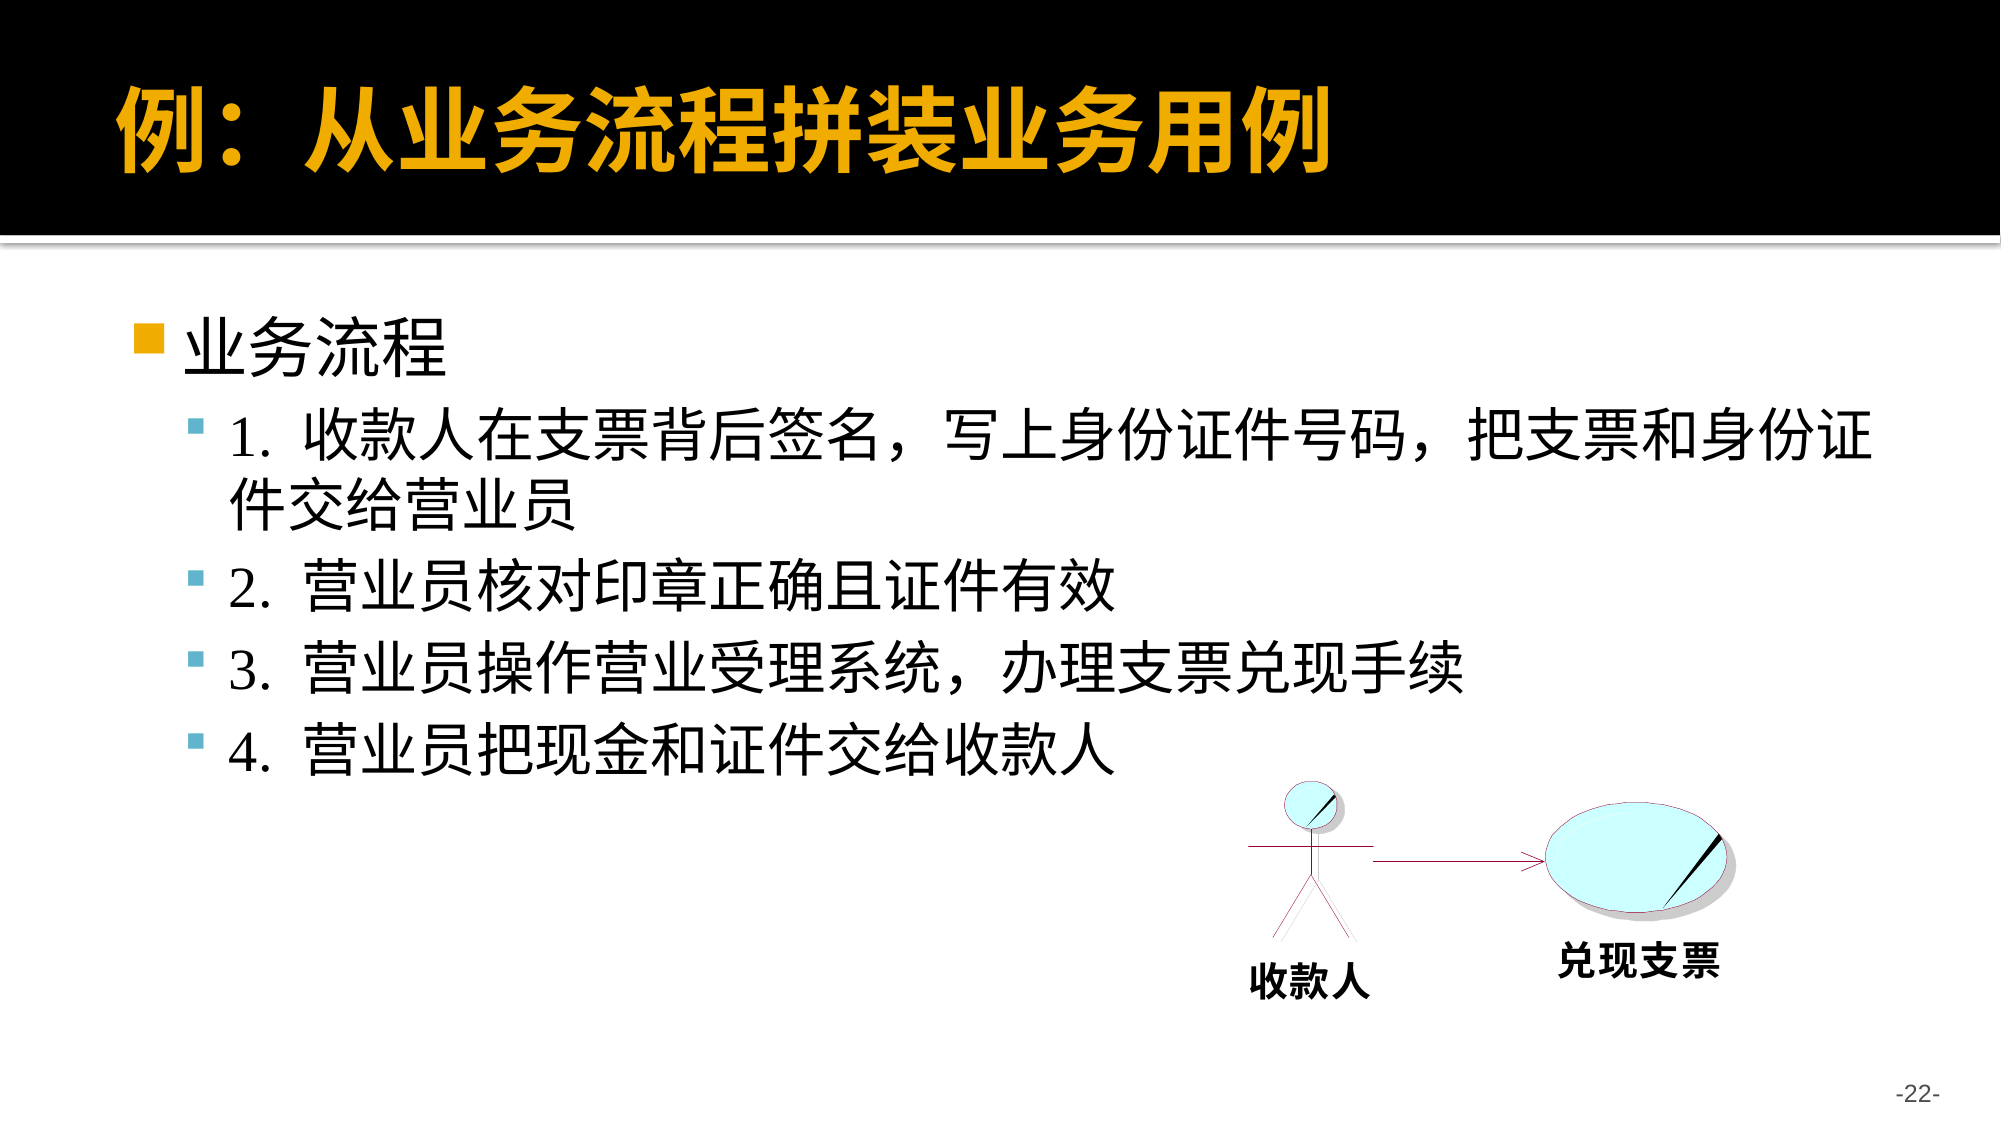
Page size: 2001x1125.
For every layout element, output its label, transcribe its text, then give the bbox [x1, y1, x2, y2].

list 业务流程 1. 收款人在支票背后签名，写上身份证件号码，把支票和身份证件交给营业员 2. 营业员核对印章正确且证件有效 3. 营业员操作营业受理系统，办理支票兑现手续 4. 营业员把现金和证件交给收款人 [99, 291, 1900, 1050]
slide_number -- [1794, 1088, 1955, 1108]
title 例：从业务流程拼装业务用例 [99, 25, 1900, 231]
picture [1086, 763, 1961, 1079]
